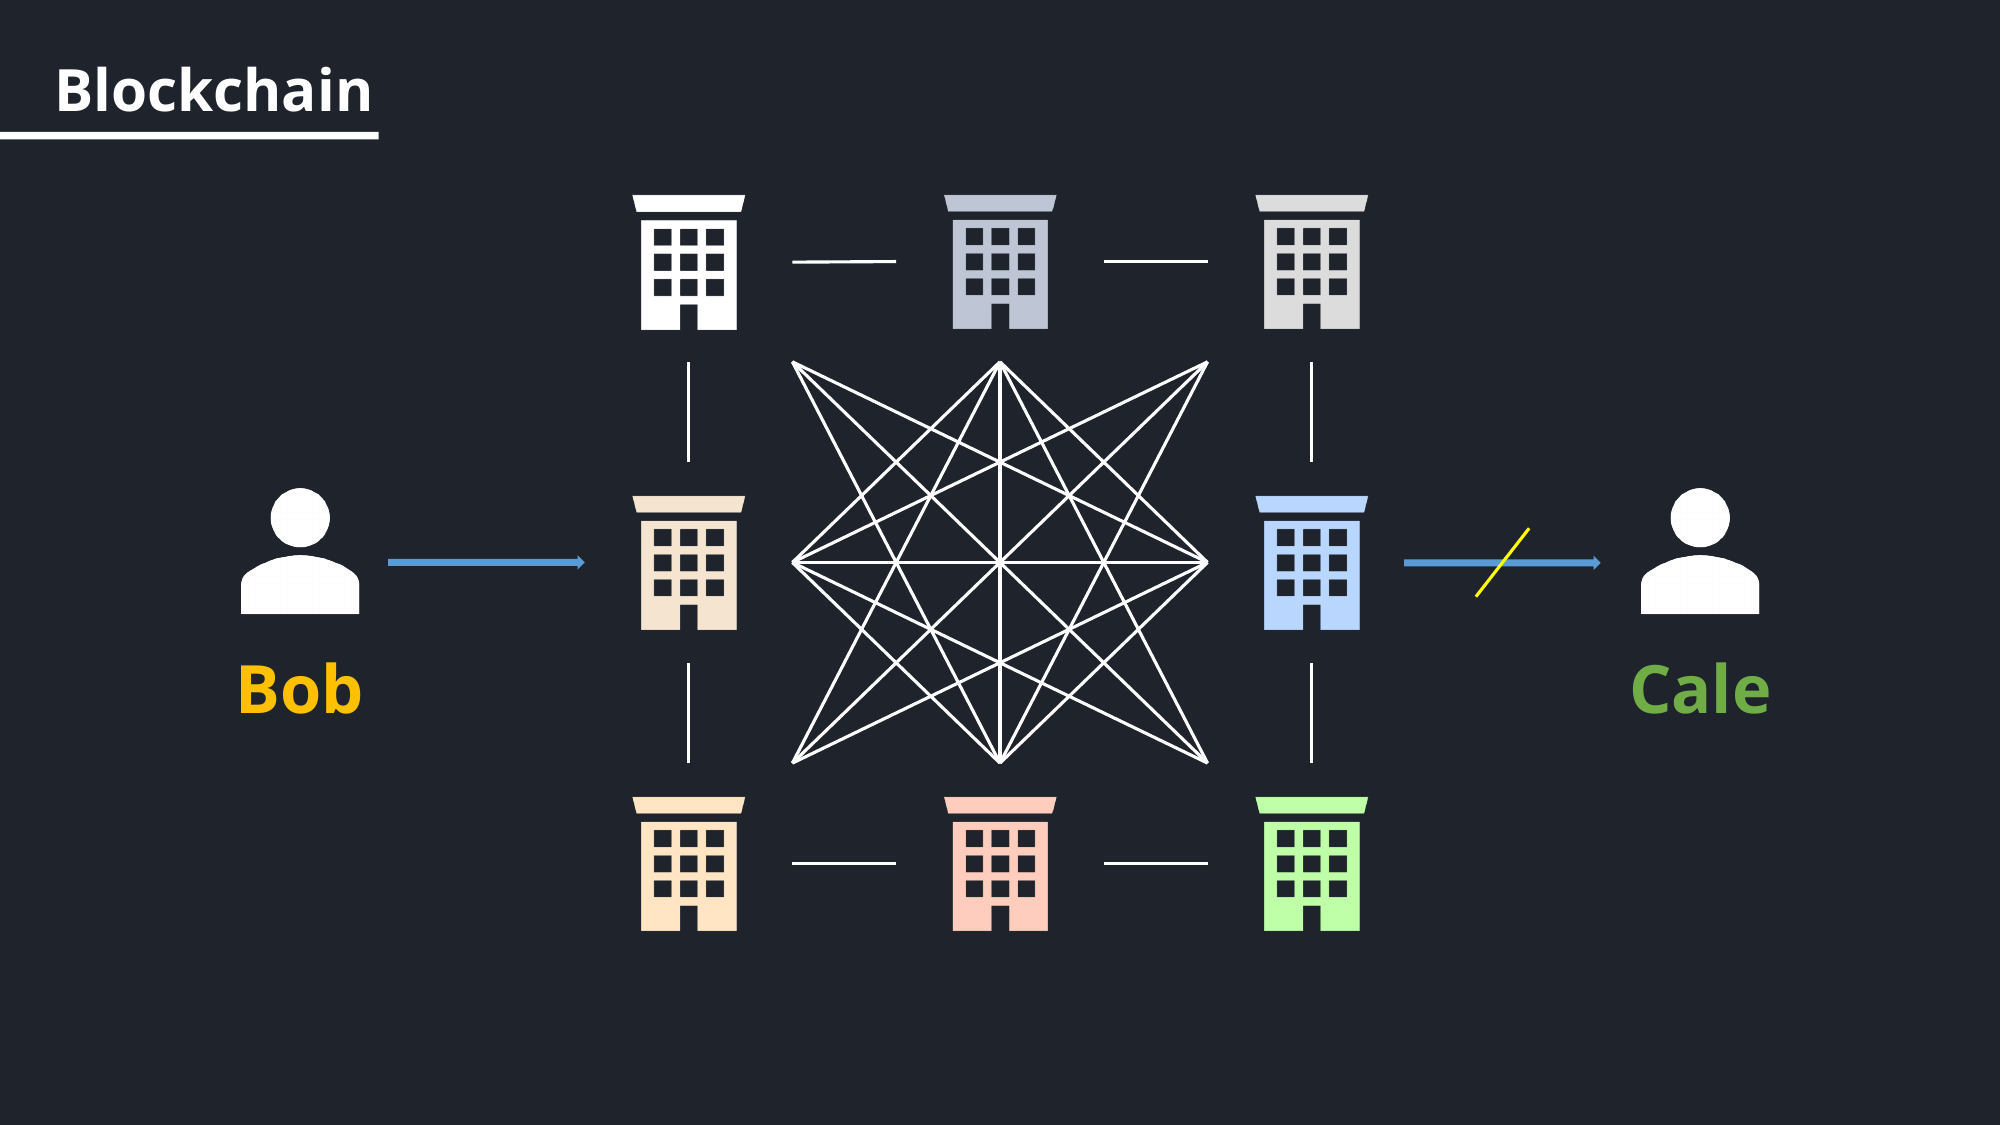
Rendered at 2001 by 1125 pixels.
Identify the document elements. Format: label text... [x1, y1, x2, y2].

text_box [584, 161, 1416, 964]
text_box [118, 462, 481, 736]
text_box Blockchain [40, 45, 389, 131]
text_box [1518, 462, 1882, 736]
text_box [1475, 528, 1530, 597]
text_box [1416, 558, 1475, 568]
text_box [0, 131, 380, 140]
text_box [481, 552, 584, 573]
